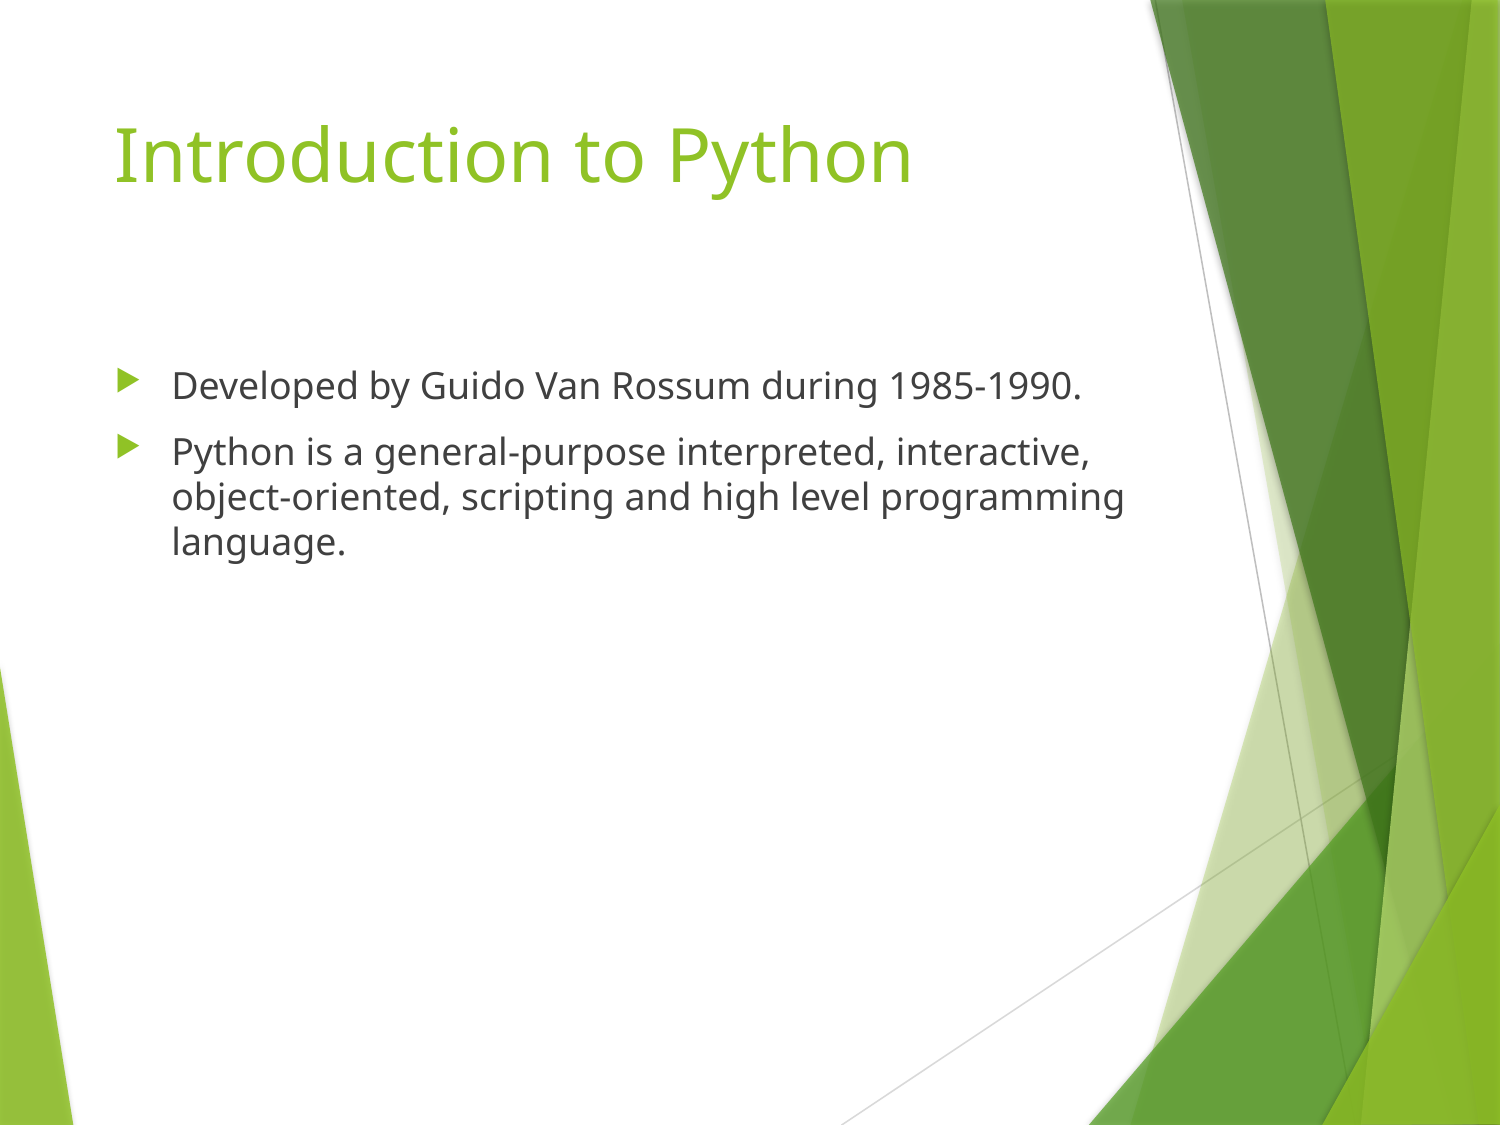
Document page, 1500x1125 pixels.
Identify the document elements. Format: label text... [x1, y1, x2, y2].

title Introduction to Python [99, 99, 1142, 317]
list Developed by Guido Van Rossum during 1985-1990. Python is a general-purpose interpreted, interactive, object-oriented, scripting and high level programming language. [99, 354, 1142, 992]
